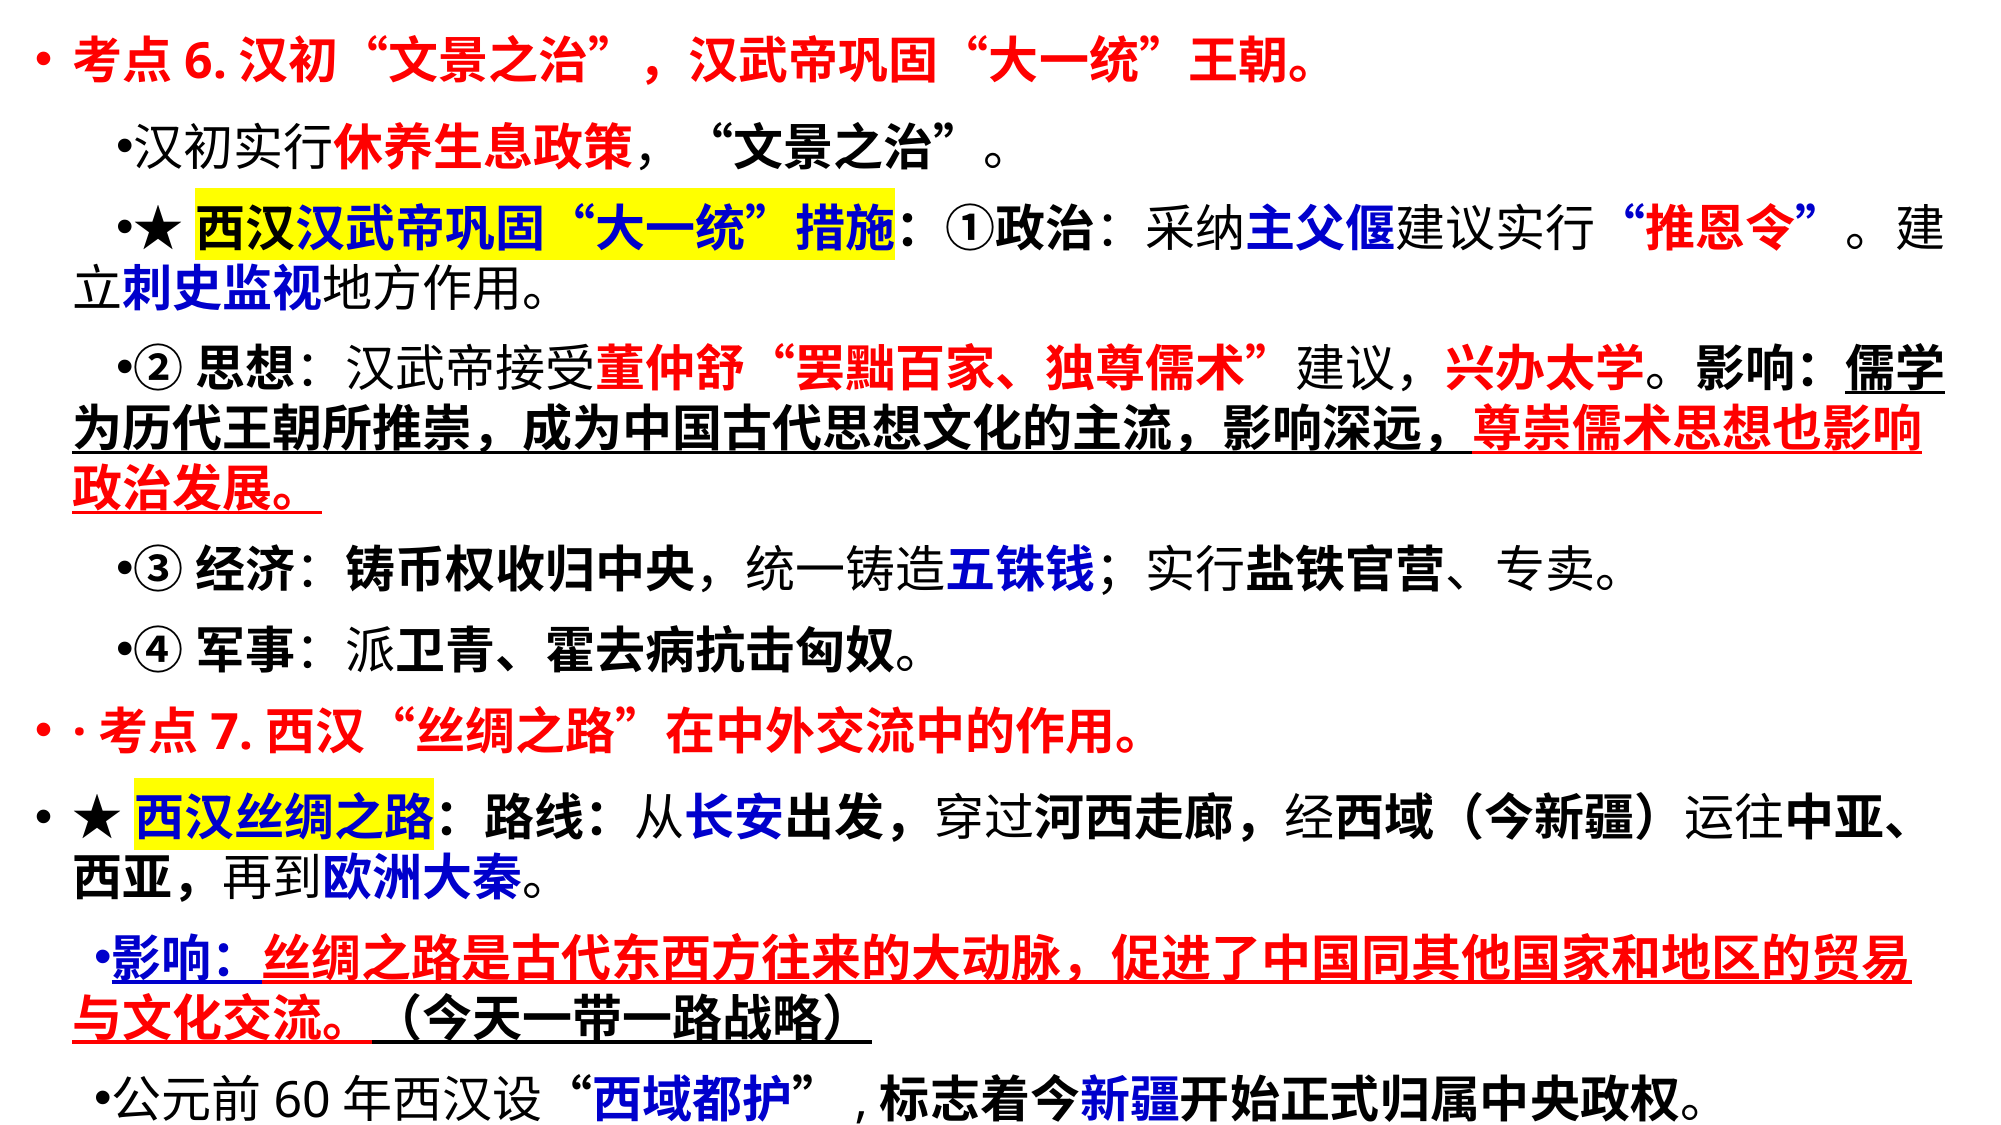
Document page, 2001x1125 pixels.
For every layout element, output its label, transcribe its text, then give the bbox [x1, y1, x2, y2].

list 考点6.汉初“文景之治”，汉武帝巩固“大一统”王朝。 汉初实行休养生息政策，“文景之治”。 ★西汉汉武帝巩固“大一统”措施：①政治：采纳主父偃建议实行“推恩令”。建立刺史监视地方作用。 ②思想：汉武帝接受董仲舒“罢黜百家、独尊儒术”建议，兴办太学。影响：儒学为历代王朝所推崇，成为中国古代思想文化的主流，影响深远，尊崇儒术思想也影响政治发展。 ③经济：铸币权收归中央，统一铸造五铢钱；实行盐铁官营、专卖。 ④军事：派卫青、霍去病抗击匈奴。 ·考点7.西汉“丝绸之路”在中外交流中的作用。 ★西汉丝绸之路：路线：从长安出发，穿过河西走廊，经西域（今新疆）运往中亚、西亚，再到欧洲大秦。 影响：丝绸之路是古代东西方往来的大动脉，促进了中国同其他国家和地区的贸易与文化交流。（今天一带一路战略） 公元前60年西汉设“西域都护”,标志着今新疆开始正式归属中央政权。 [19, 21, 1964, 1047]
